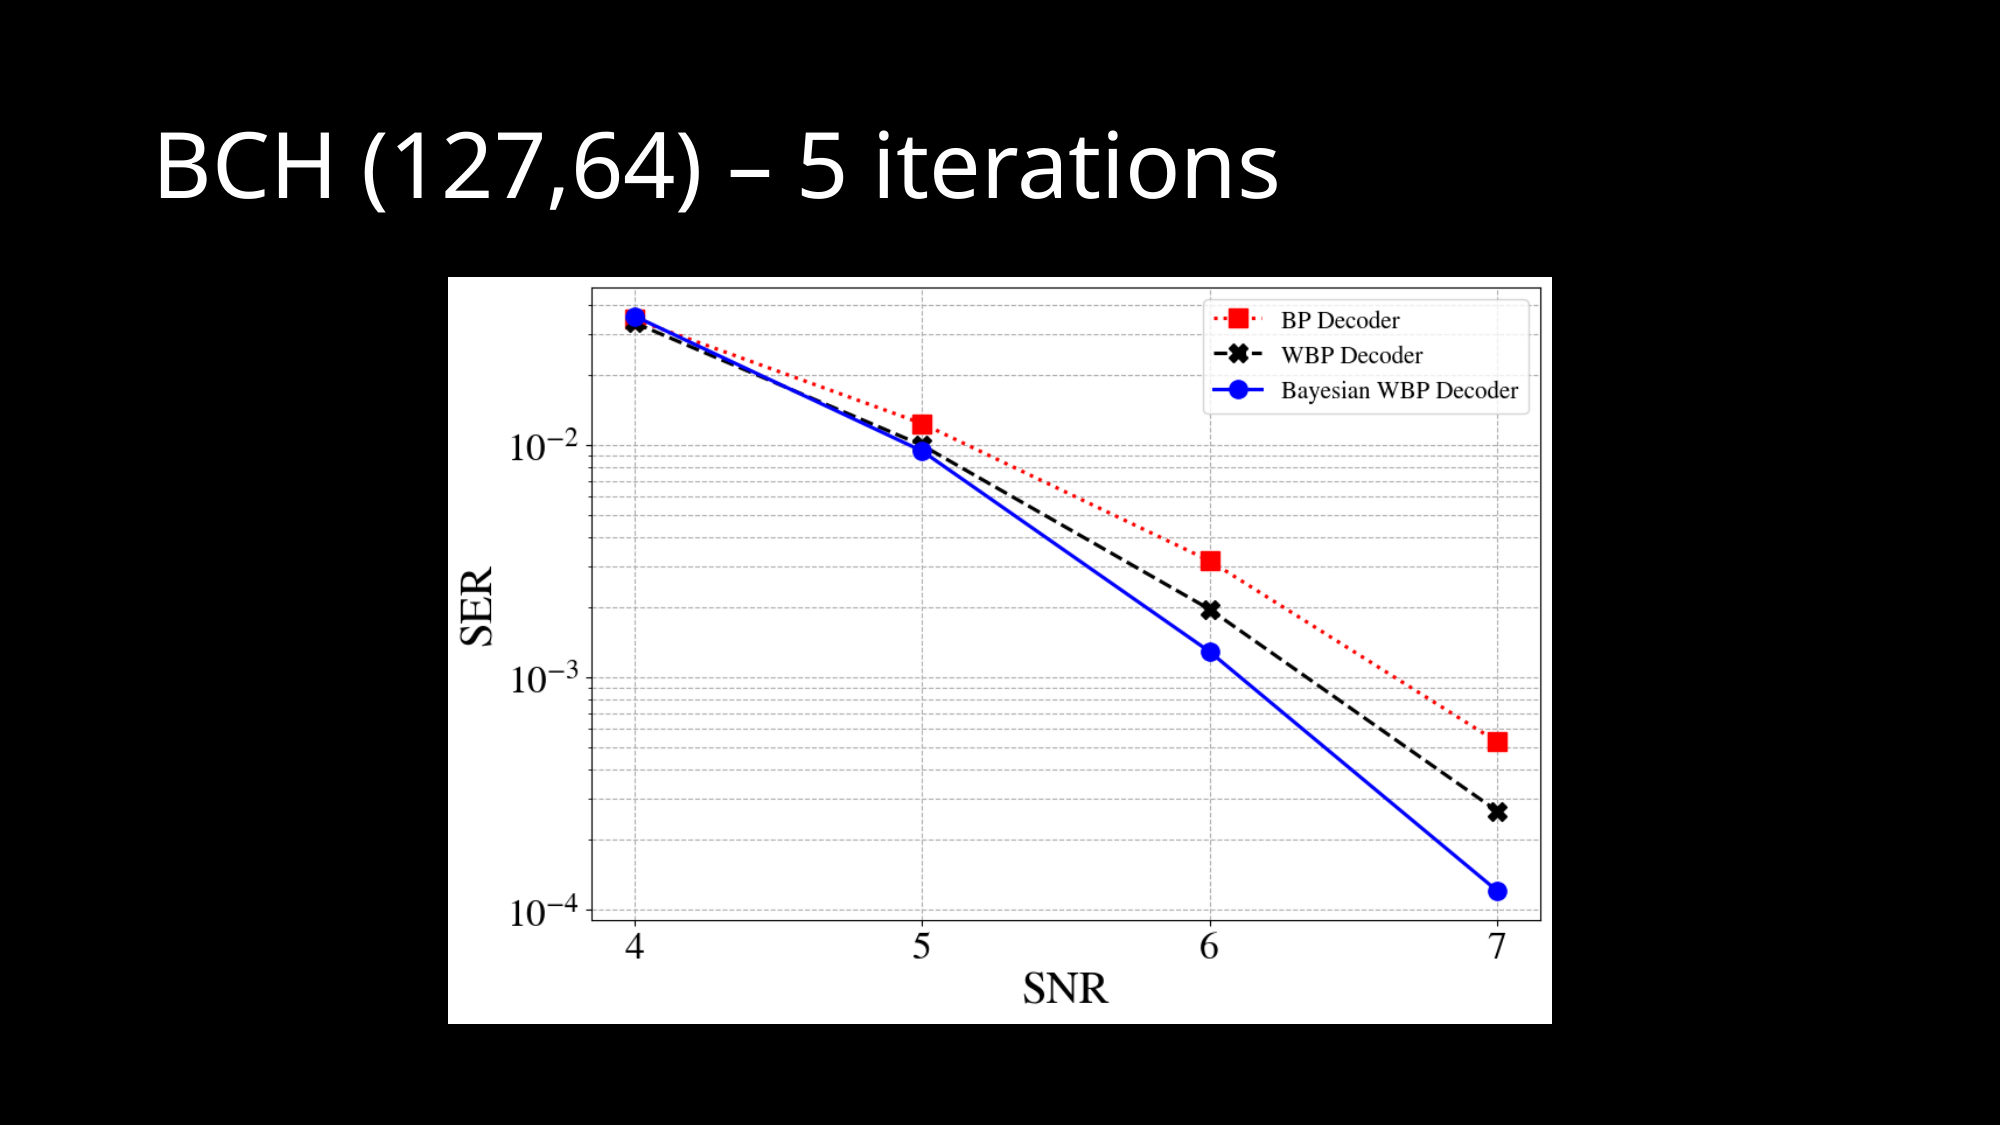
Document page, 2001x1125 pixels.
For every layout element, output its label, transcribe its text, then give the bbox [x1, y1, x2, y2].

title BCH (127,64) – 5 iterations [137, 59, 1863, 278]
picture [448, 277, 1552, 1024]
